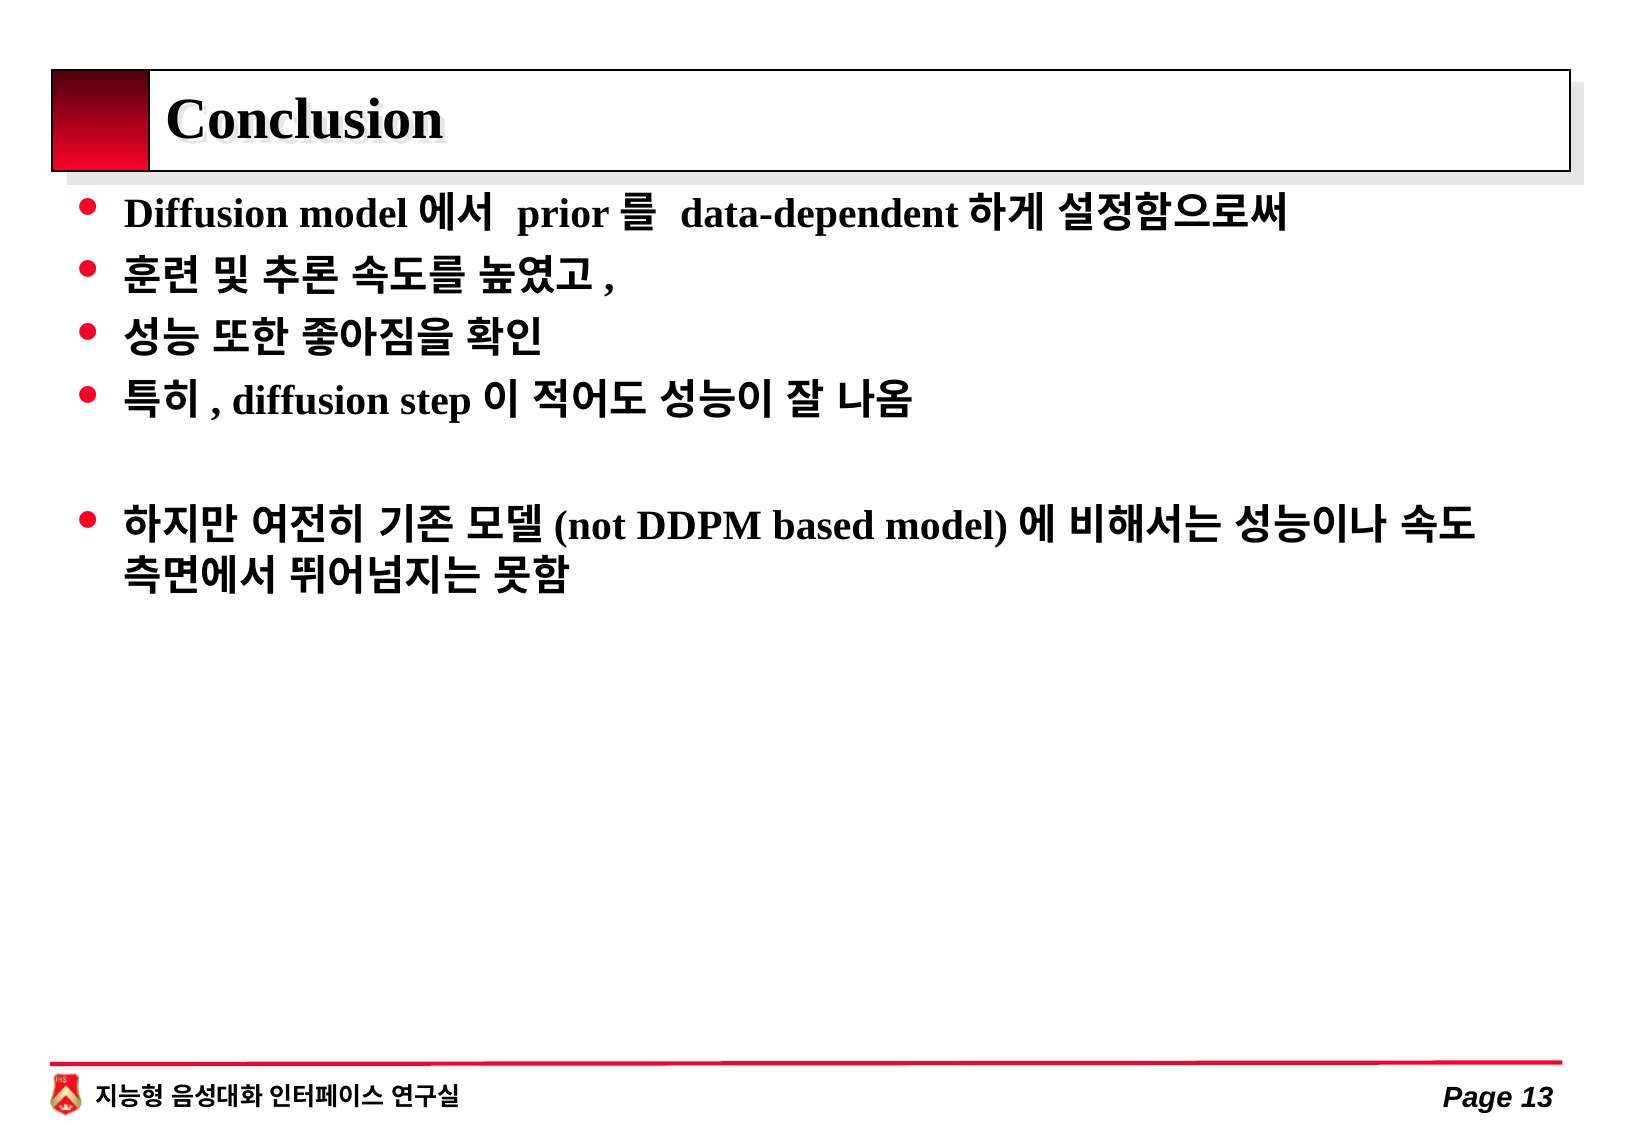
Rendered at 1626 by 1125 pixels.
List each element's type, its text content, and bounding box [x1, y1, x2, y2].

slide_number Page 13 [1393, 1070, 1569, 1121]
list Diffusion model에서 prior를 data-dependent하게 설정함으로써 훈련 및 추론 속도를 높였고, 성능 또한 좋아짐을 확인 특히, diffusion step이 적어도 성능이 잘 나옴 하지만 여전히 기존 모델(not DDPM based model)에 비해서는 성능이나 속도 측면에서 뛰어넘지는 못함 [61, 178, 1581, 1041]
picture [48, 1068, 86, 1119]
title Conclusion [149, 65, 1576, 178]
